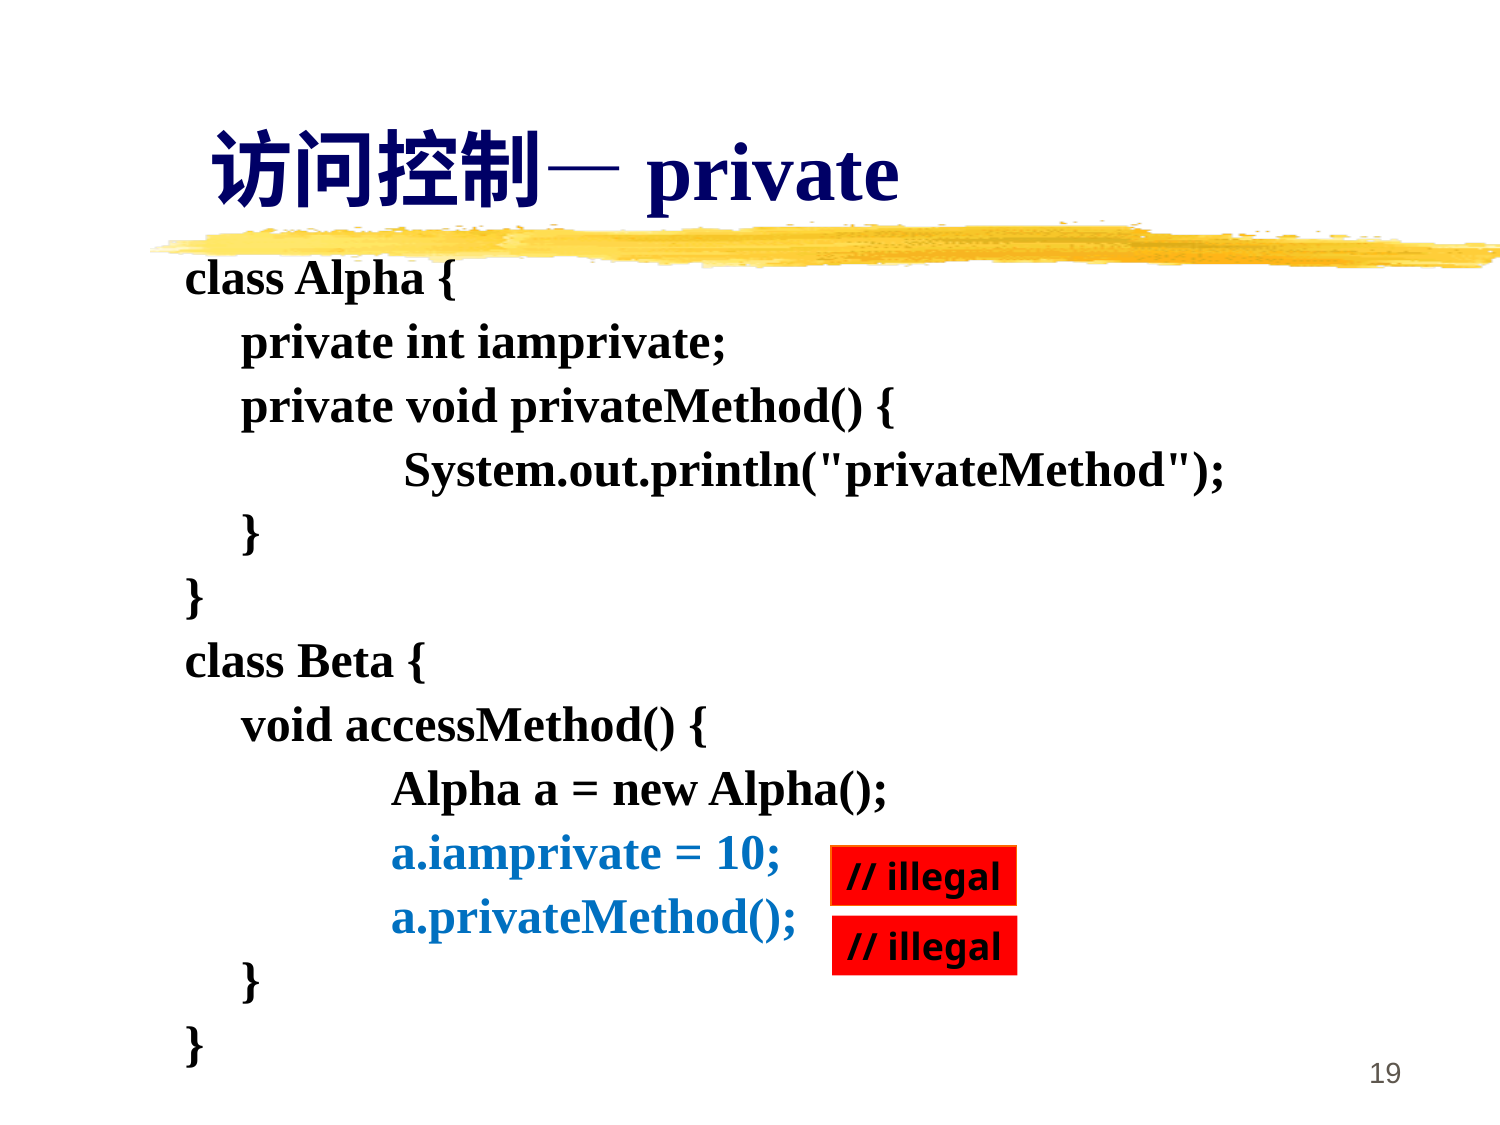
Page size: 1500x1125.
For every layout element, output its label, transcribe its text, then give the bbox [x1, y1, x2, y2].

slide_number 19 [1103, 1021, 1417, 1098]
picture [150, 215, 1500, 279]
text_box // illegal [831, 845, 1017, 906]
list class Alpha { private int iamprivate; private void privateMethod() { System.out.println("privateMethod"); } } class Beta { void accessMethod() { Alpha a = new Alpha(); a.iamprivate = 10; a.privateMethod(); } } [169, 243, 1270, 1083]
text_box // illegal [832, 915, 1018, 976]
title 访问控制—private [194, 37, 1342, 225]
